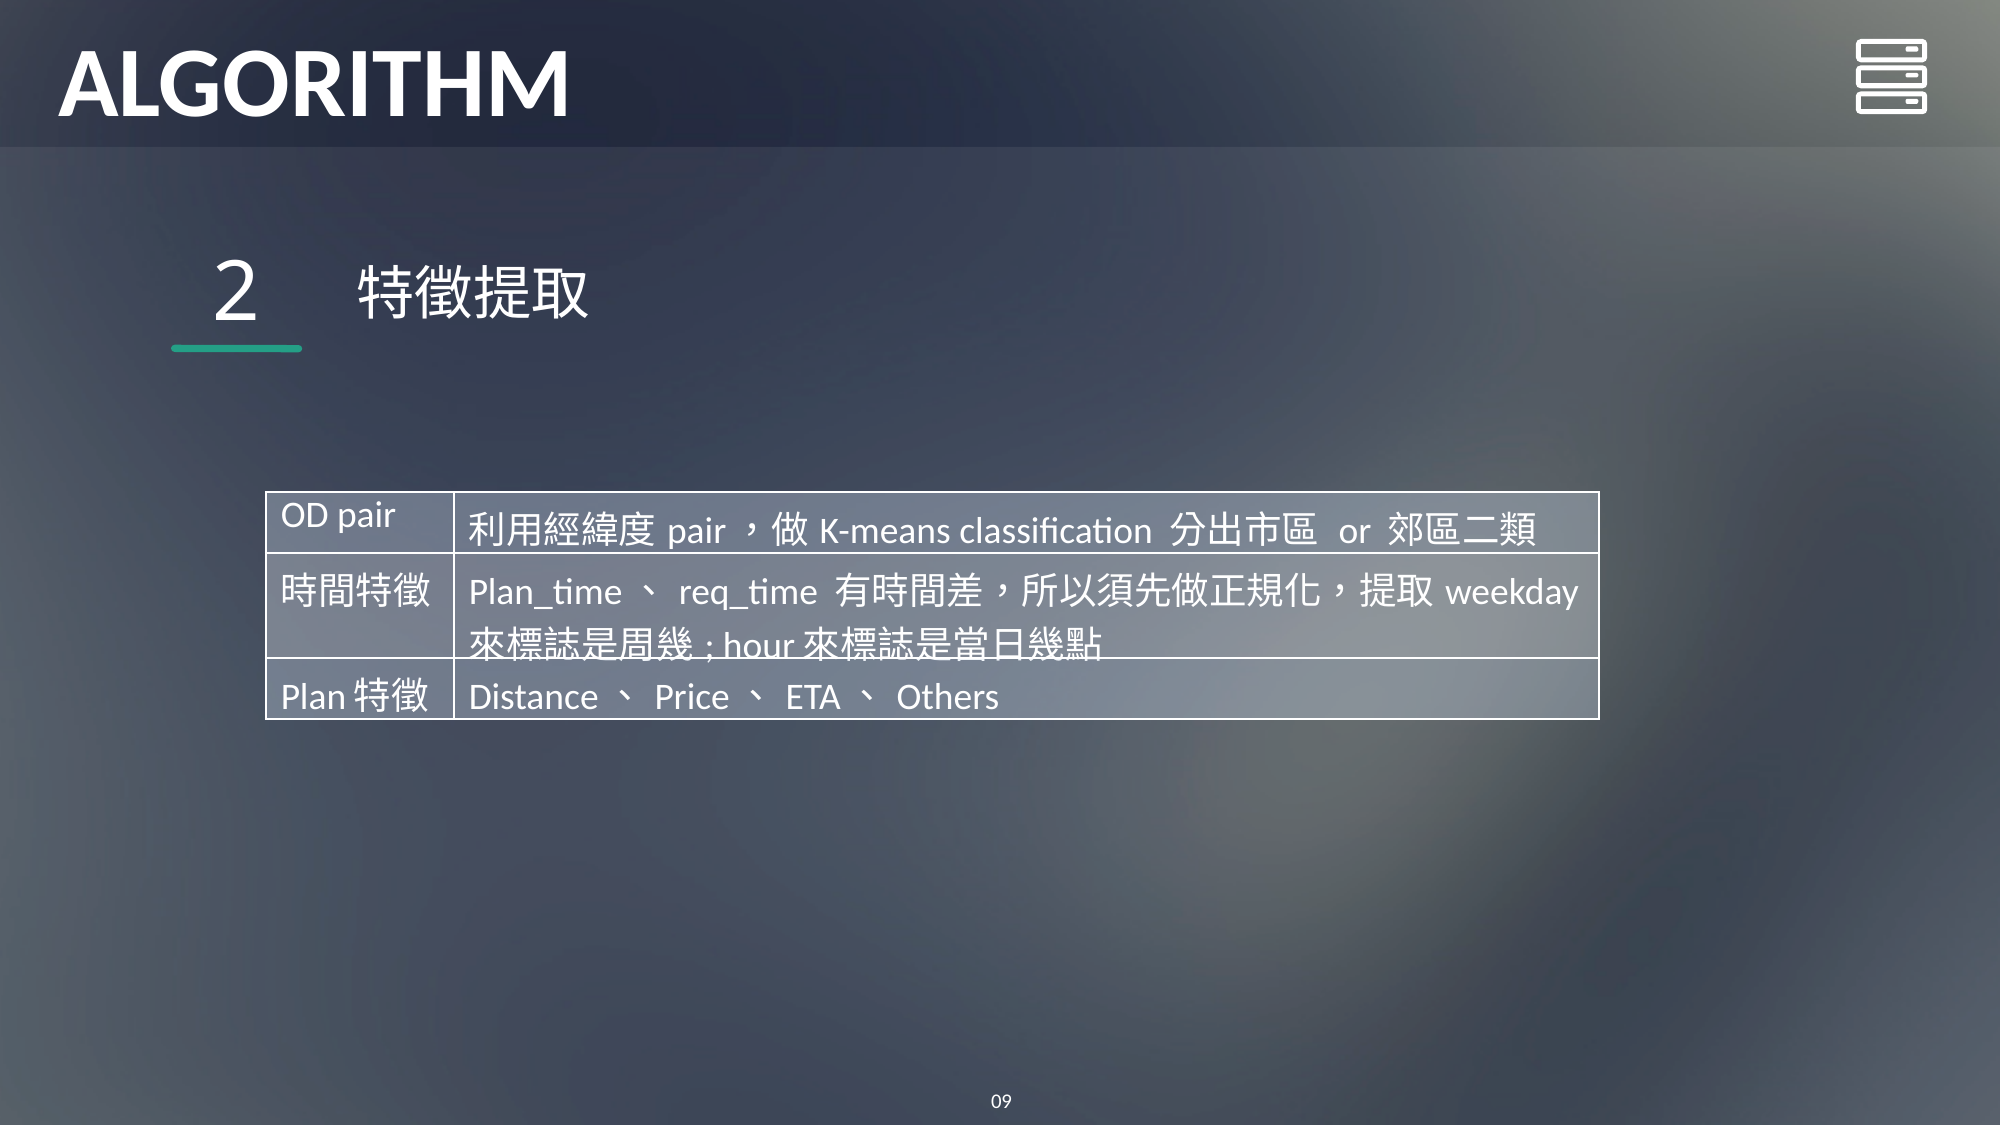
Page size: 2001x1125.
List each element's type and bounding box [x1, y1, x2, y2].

picture [0, 0, 2000, 1125]
text_box [1855, 38, 1928, 115]
